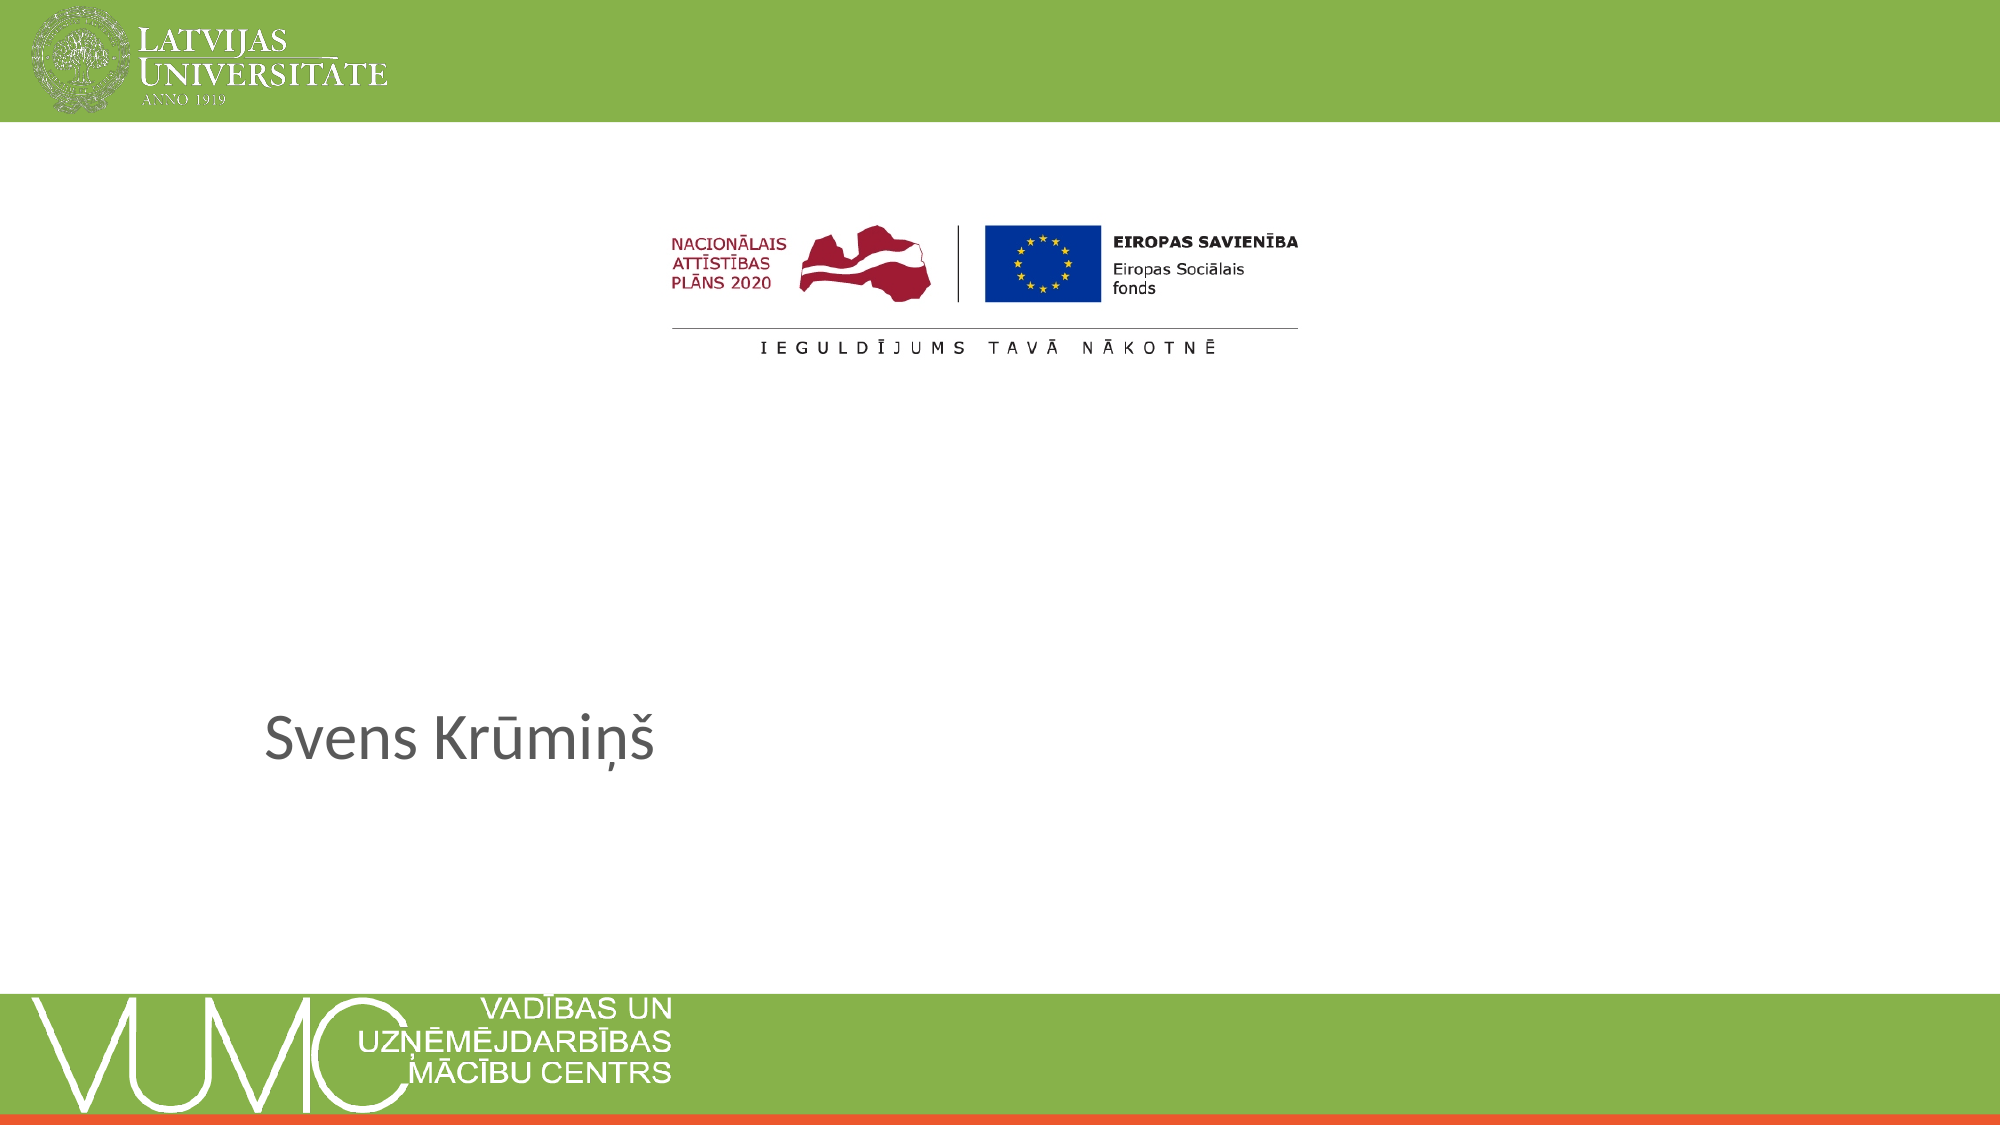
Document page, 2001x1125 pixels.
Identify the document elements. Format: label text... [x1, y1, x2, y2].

subtitle Svens Krūmiņš [249, 694, 1750, 859]
picture [31, 993, 671, 1113]
picture [31, 6, 387, 114]
picture [617, 198, 1352, 377]
